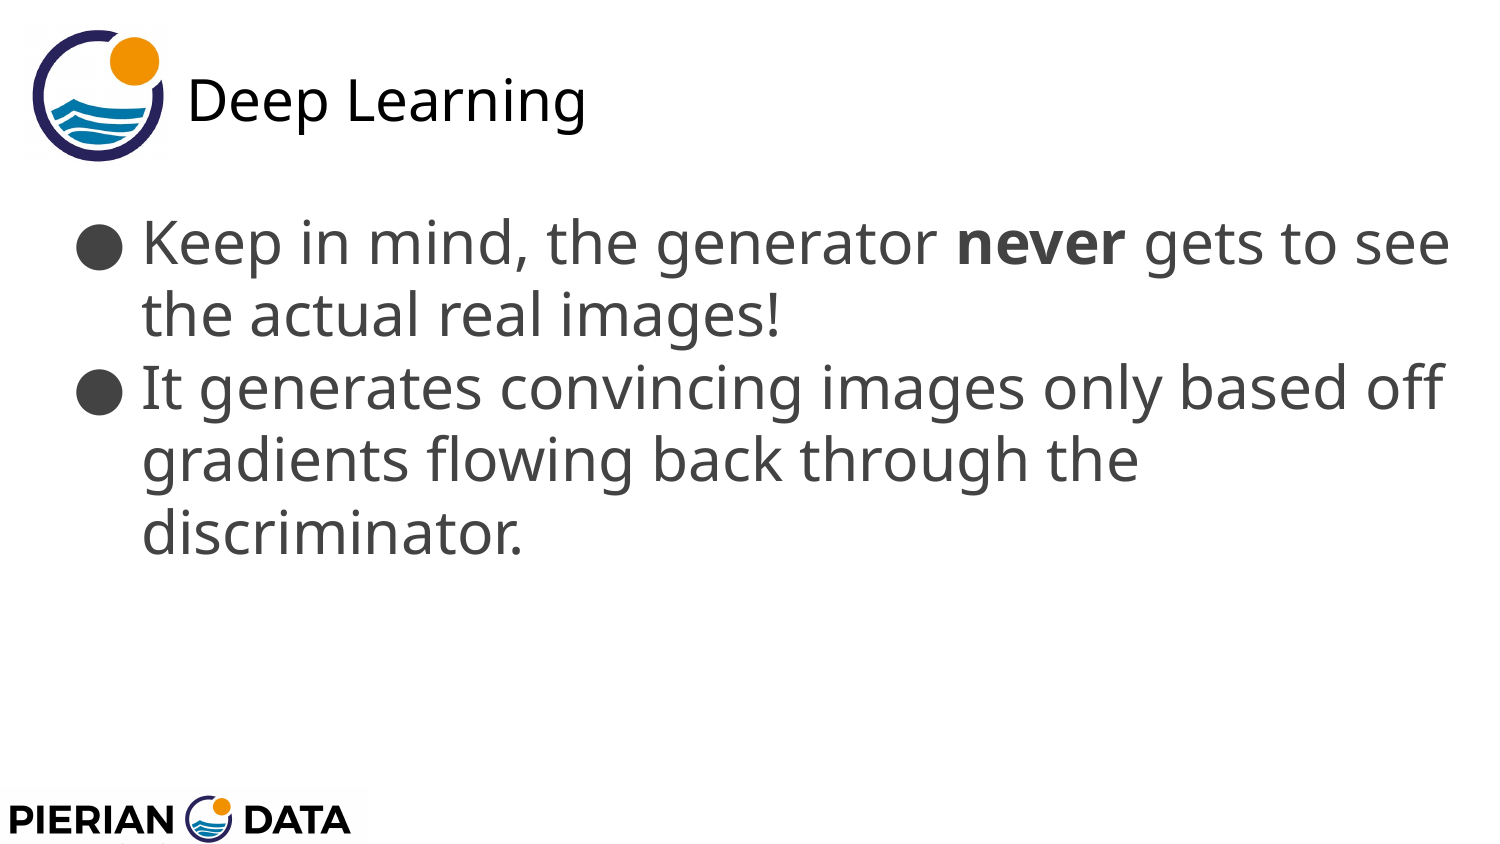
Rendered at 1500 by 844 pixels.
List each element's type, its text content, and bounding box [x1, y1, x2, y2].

list Keep in mind, the generator never gets to see the actual real images! It generates convincing images only based off gradients flowing back through the discriminator. [51, 189, 1476, 750]
picture [24, 24, 172, 167]
title Deep Learning [176, 48, 1449, 143]
picture [0, 787, 368, 844]
